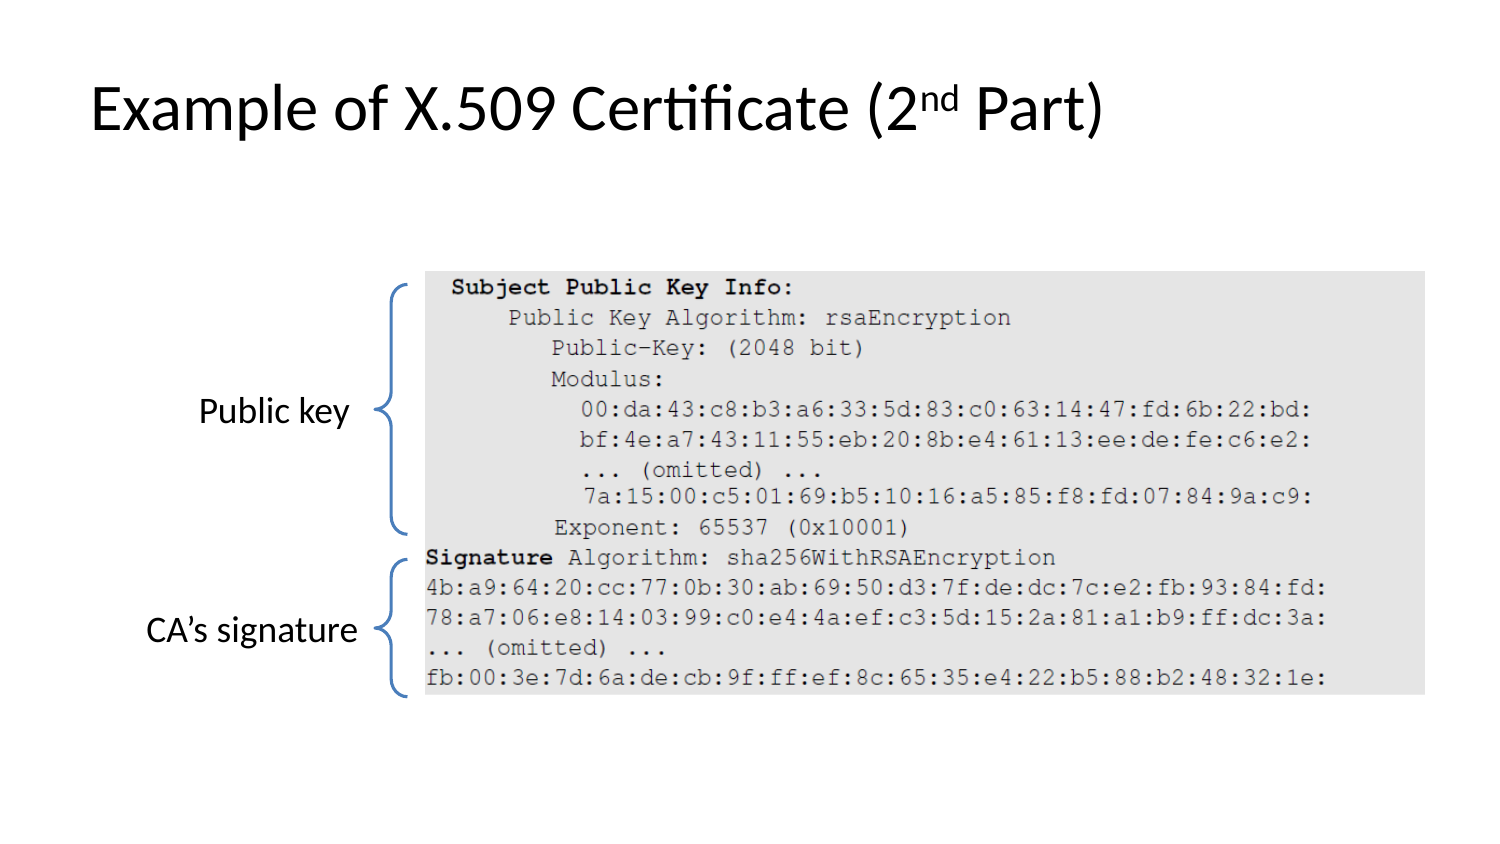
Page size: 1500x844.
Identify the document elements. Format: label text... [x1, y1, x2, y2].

text_box [374, 283, 408, 536]
title Example of X.509 Certificate (2nd Part) [75, 33, 1425, 175]
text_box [424, 271, 1426, 698]
text_box Public key [183, 378, 365, 439]
text_box CA’s signature [131, 597, 374, 658]
text_box [374, 558, 408, 698]
